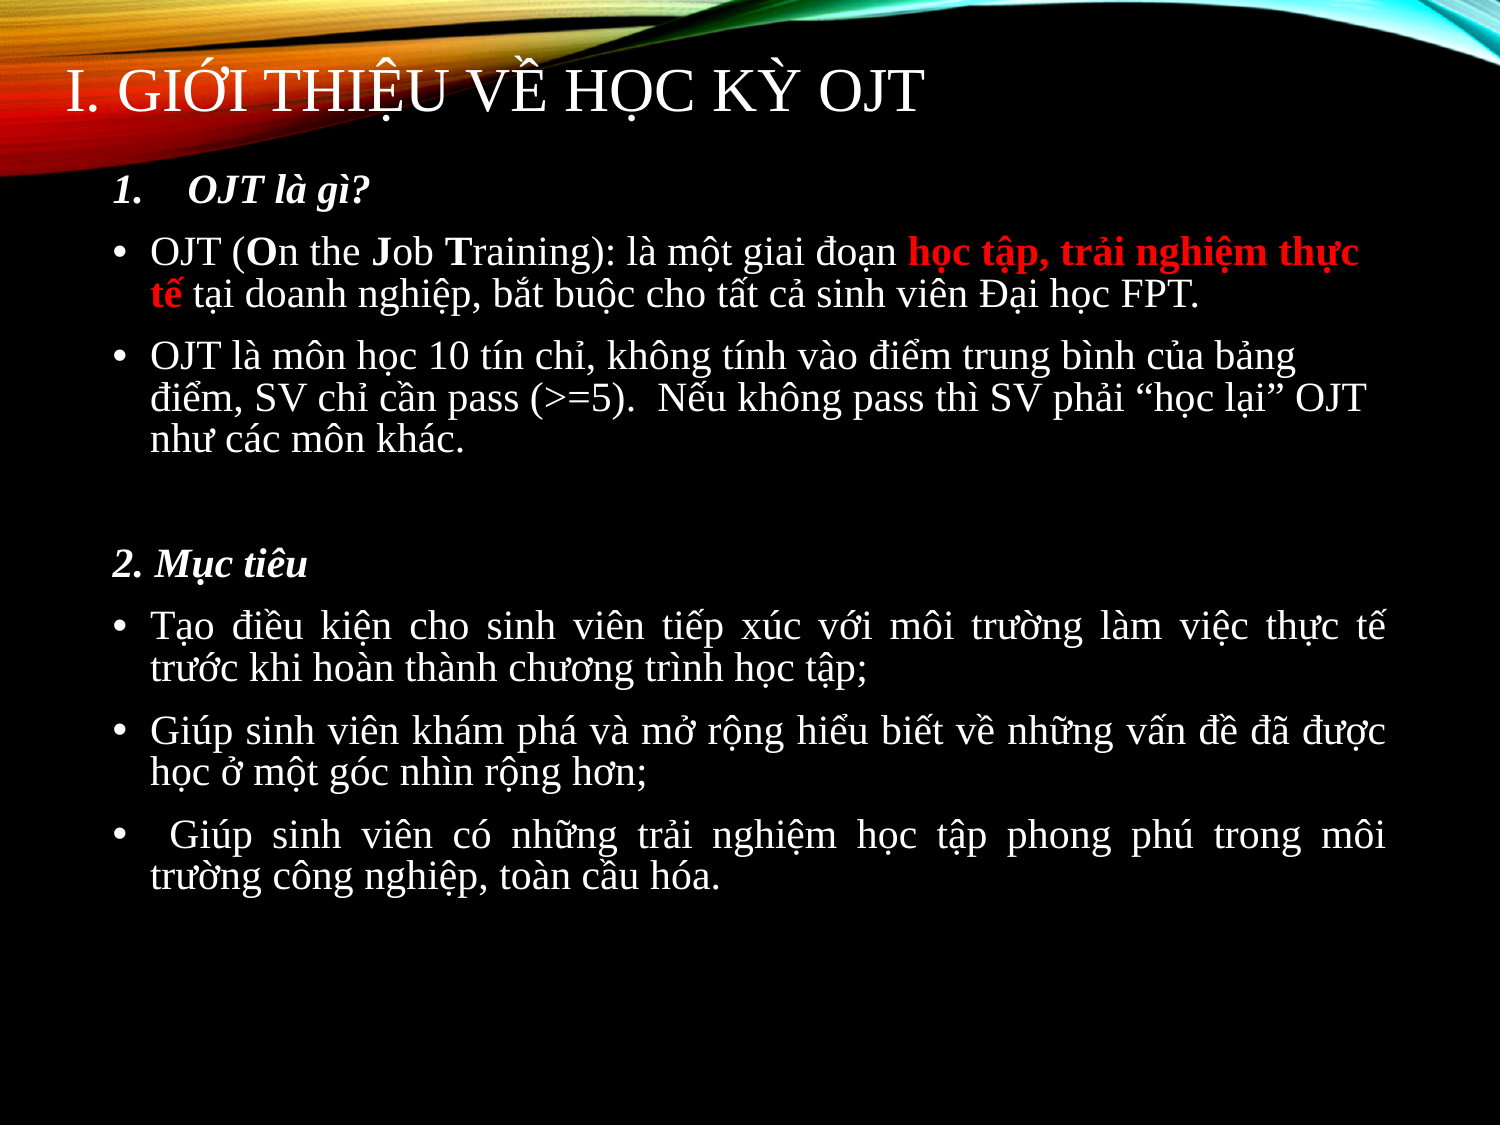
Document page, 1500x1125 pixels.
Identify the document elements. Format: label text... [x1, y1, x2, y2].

picture [0, 0, 1500, 178]
title i. giới thiệu về học kỳ ojt [50, 42, 950, 143]
list OJT là gì? OJT (On the Job Training): là một giai đoạn học tập, trải nghiệm thực tế tại doanh nghiệp, bắt buộc cho tất cả sinh viên Đại học FPT. OJT là môn học 10 tín chỉ, không tính vào điểm trung bình của bảng điểm, SV chỉ cần pass (>=5). Nếu không pass thì SV phải “học lại” OJT như các môn khác. 2. Mục tiêu Tạo điều kiện cho sinh viên tiếp xúc với môi trường làm việc thực tế trước khi hoàn thành chương trình học tập; Giúp sinh viên khám phá và mở rộng hiểu biết về những vấn đề đã được học ở một góc nhìn rộng hơn; Giúp sinh viên có những trải nghiệm học tập phong phú trong môi trường công nghiệp, toàn cầu hóa. [97, 162, 1403, 1028]
